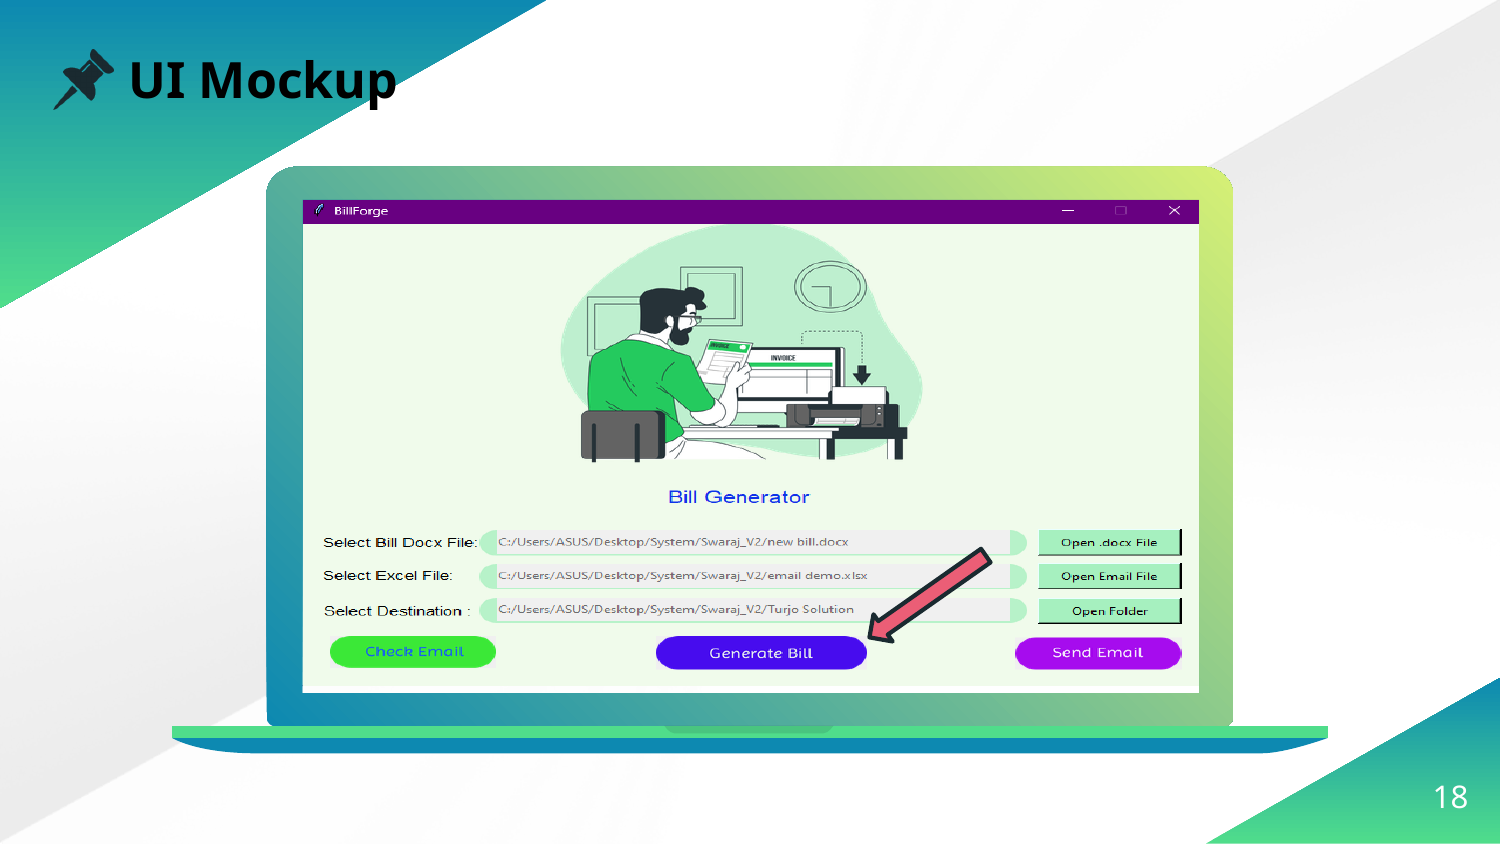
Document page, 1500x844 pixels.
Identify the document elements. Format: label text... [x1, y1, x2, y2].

slide_number 18 [1378, 766, 1469, 832]
slide_number 25 [0, 0, 1500, 844]
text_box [171, 166, 1329, 754]
text_box UI Mockup [113, 41, 557, 117]
picture [53, 48, 115, 110]
